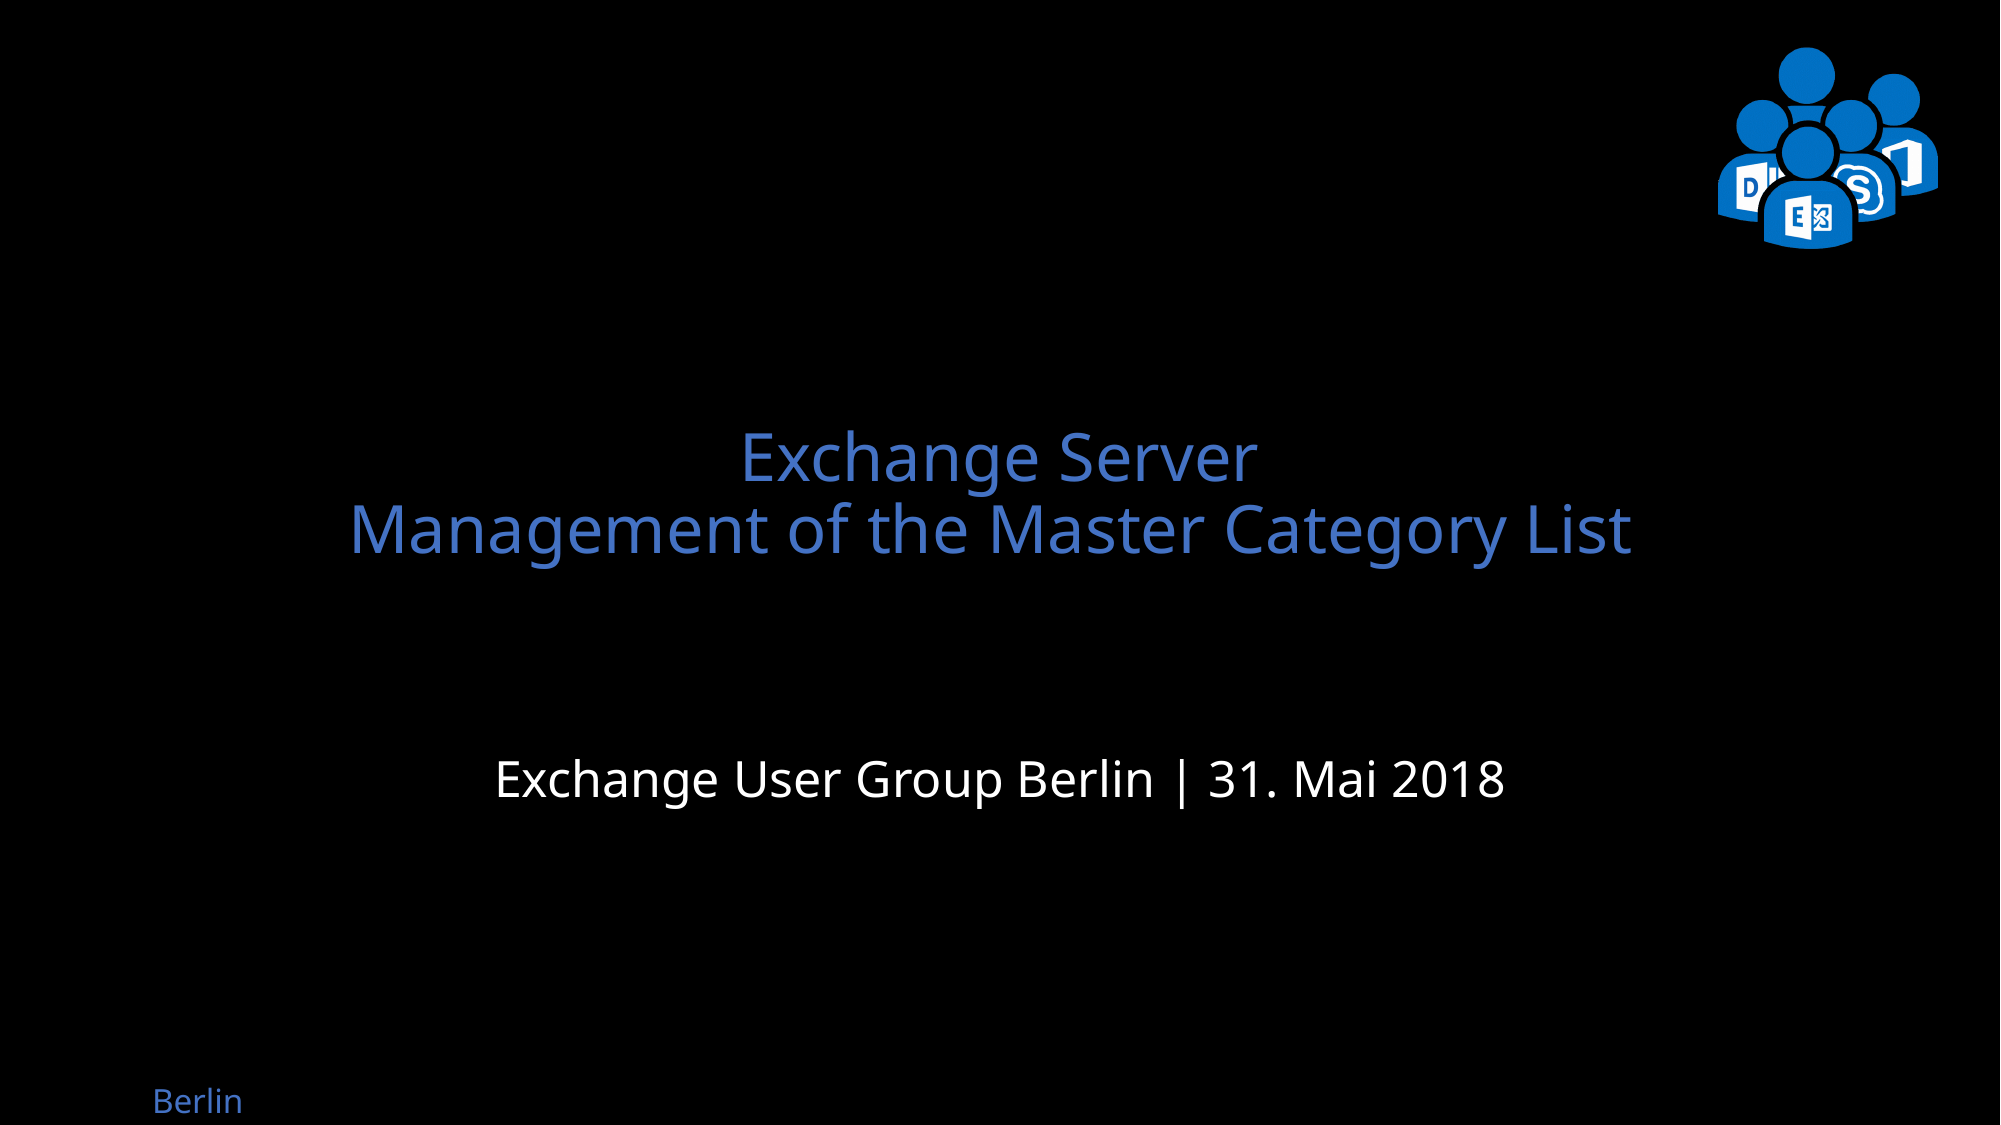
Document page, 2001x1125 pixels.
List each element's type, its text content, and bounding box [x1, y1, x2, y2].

subtitle Exchange User Group Berlin | 31. Mai 2018 [249, 590, 1750, 863]
title Exchange Server Management of the Master Category List [249, 184, 1750, 576]
picture [1718, 38, 1938, 258]
